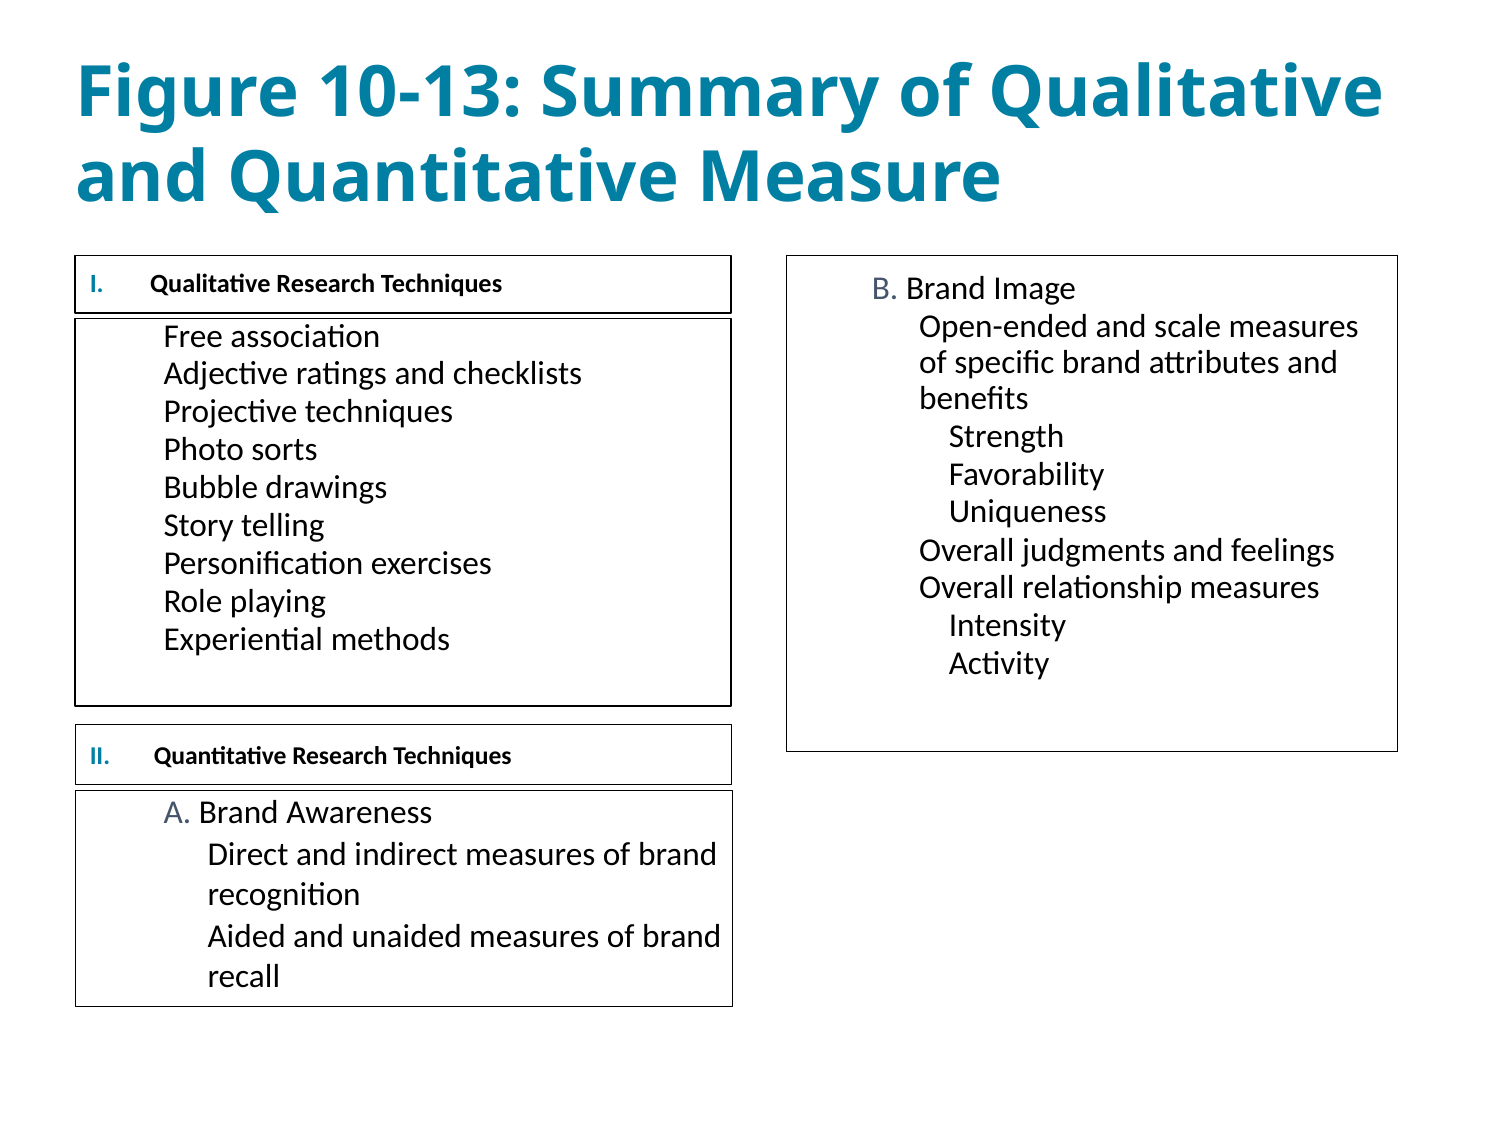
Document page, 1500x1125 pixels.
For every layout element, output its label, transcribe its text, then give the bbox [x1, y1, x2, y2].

list Free association Adjective ratings and checklists Projective techniques Photo sorts Bubble drawings Story telling Personification exercises Role playing Experiential methods [75, 318, 731, 706]
title Figure 10-13: Summary of Qualitative and Quantitative Measure [75, 35, 1425, 216]
list B. Brand Image Open-ended and scale measures of specific brand attributes and benefits Strength Favorability Uniqueness Overall judgments and feelings Overall relationship measures Intensity Activity [786, 255, 1398, 752]
list Qualitative Research Techniques [75, 255, 731, 314]
list Quantitative Research Techniques [75, 724, 731, 785]
list A. Brand Awareness Direct and indirect measures of brand recognition Aided and unaided measures of brand recall [75, 790, 733, 1007]
